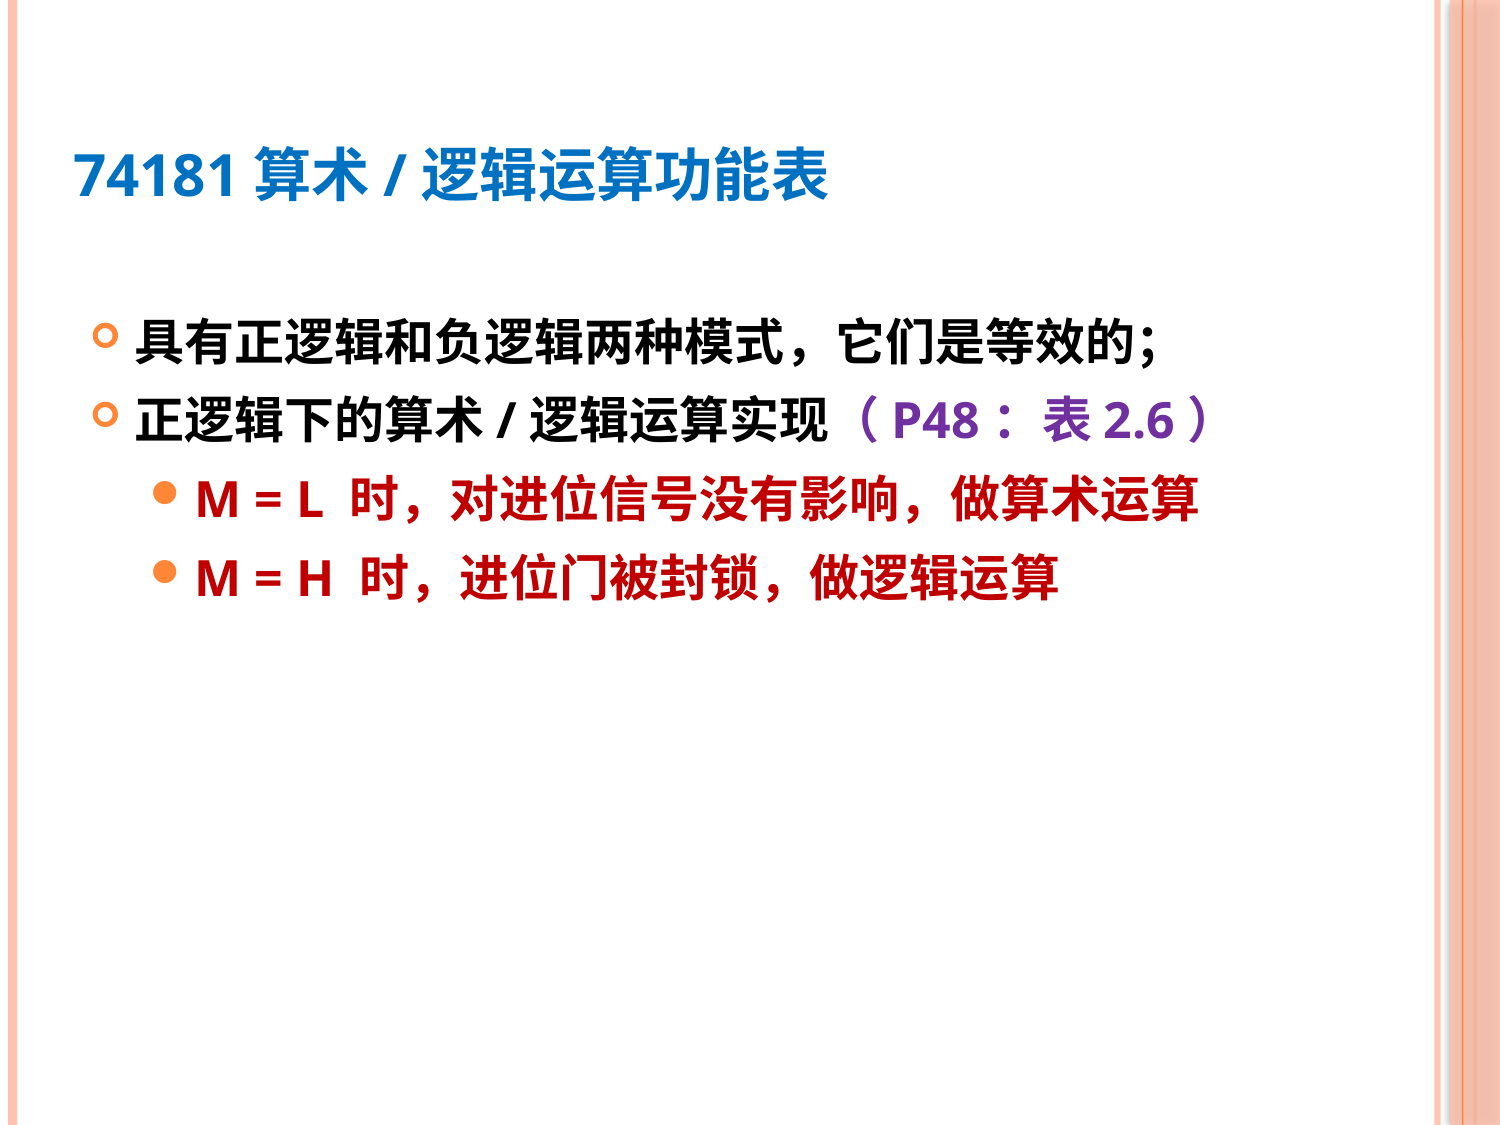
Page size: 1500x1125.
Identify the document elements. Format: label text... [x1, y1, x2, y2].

text_box 74181算术/逻辑运算功能表 [58, 106, 1447, 256]
list 具有正逻辑和负逻辑两种模式，它们是等效的； 正逻辑下的算术/逻辑运算实现（P48：表2.6） M = L 时，对进位信号没有影响，做算术运算 M = H 时，进位门被封锁，做逻辑运算 [75, 302, 1381, 634]
